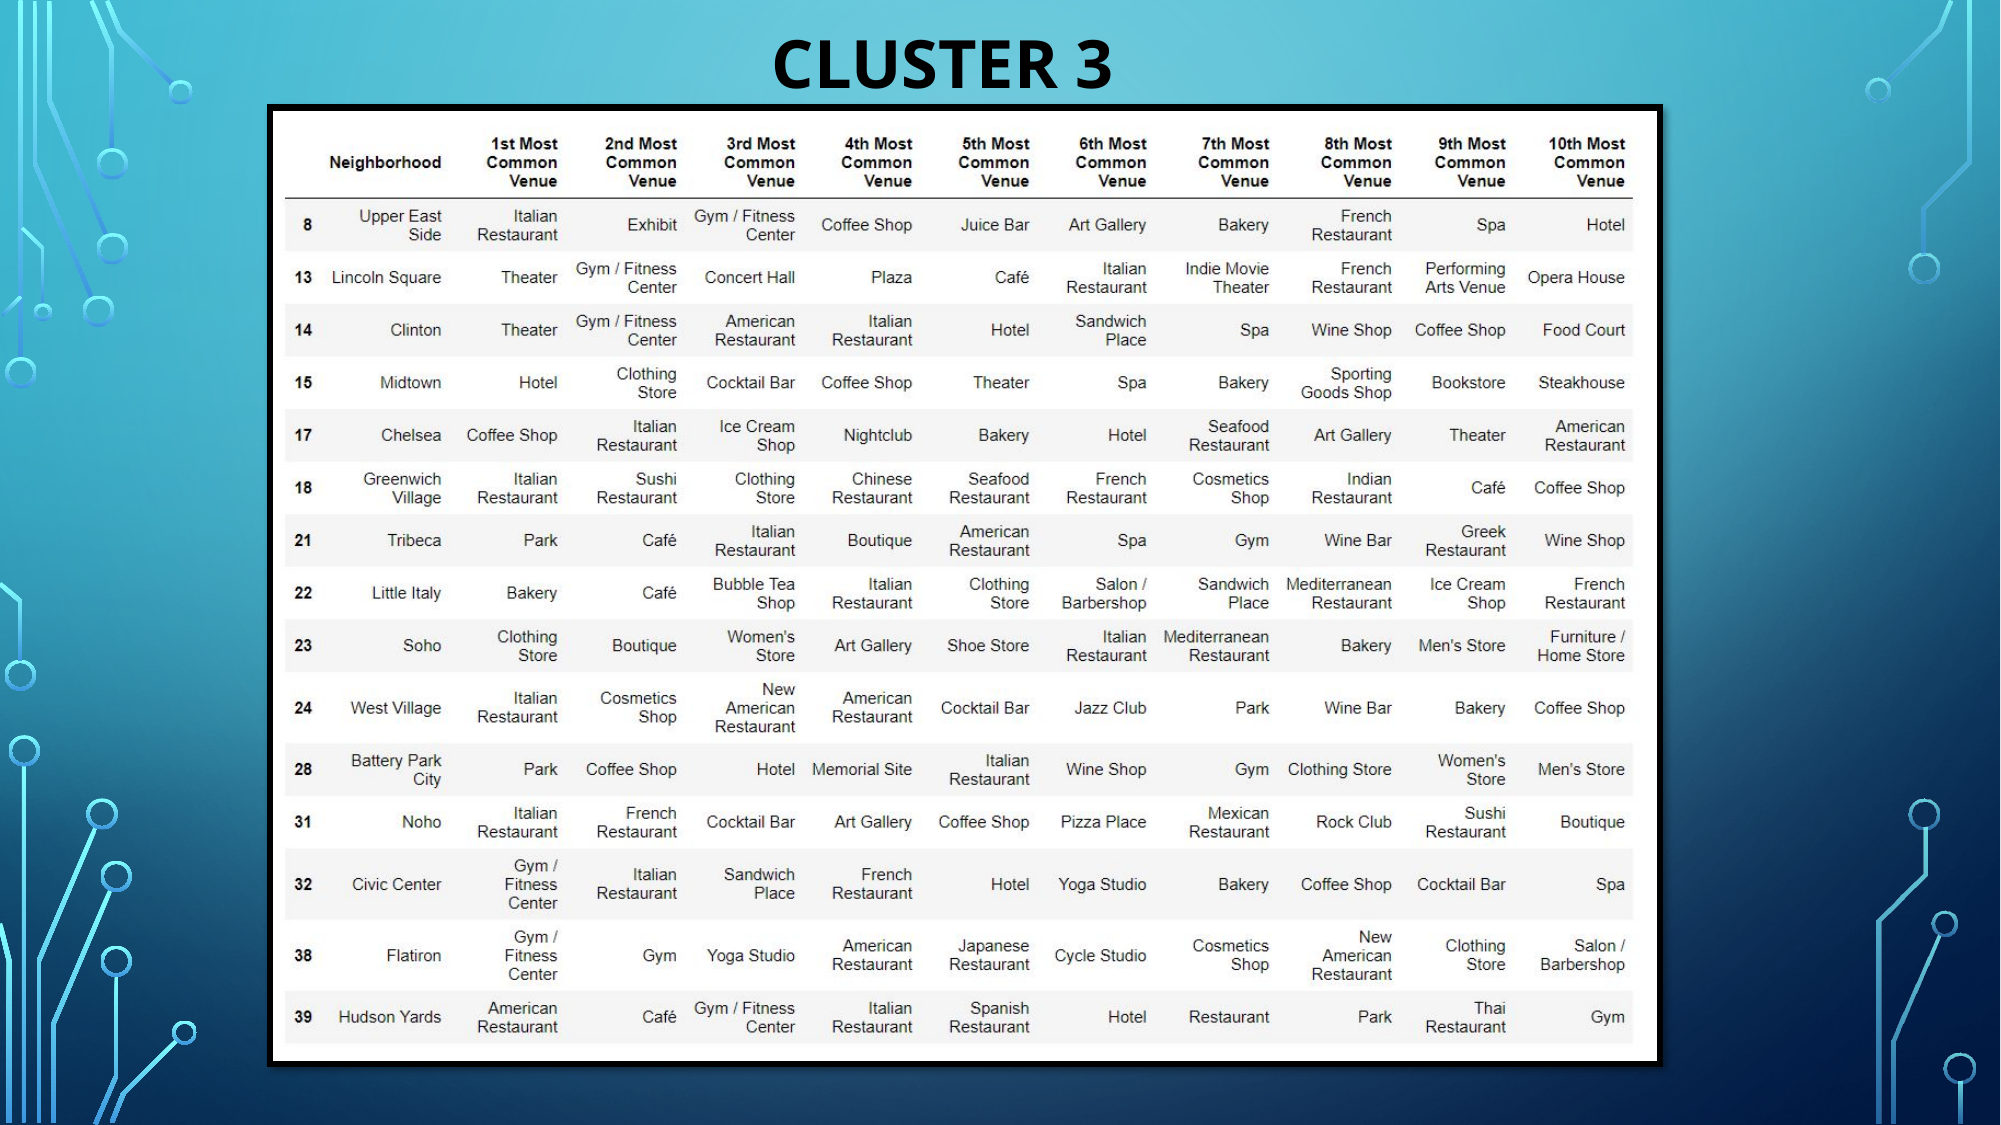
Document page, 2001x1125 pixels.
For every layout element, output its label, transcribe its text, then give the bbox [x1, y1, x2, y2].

picture [272, 110, 1658, 1062]
text_box CLUSTER 3 [756, 14, 1129, 103]
